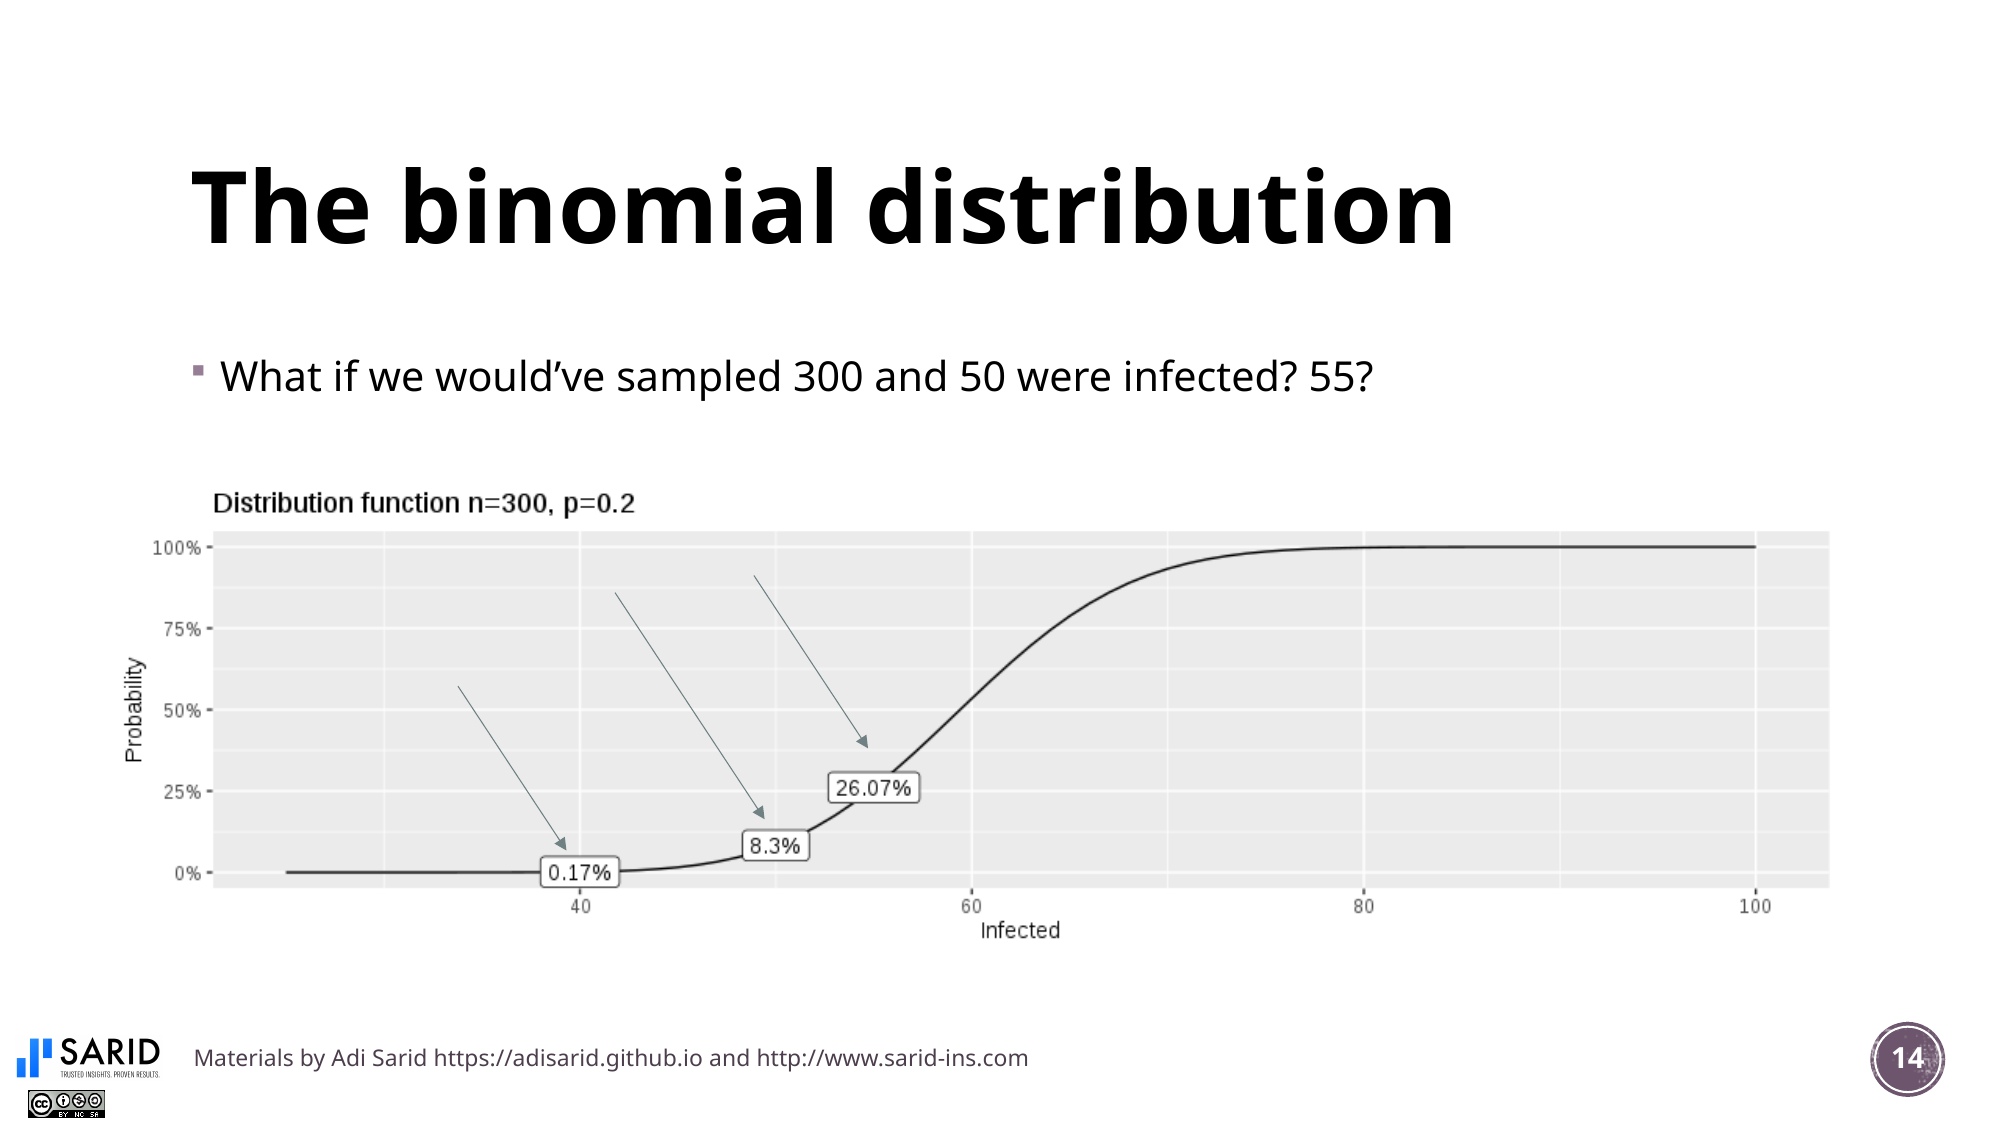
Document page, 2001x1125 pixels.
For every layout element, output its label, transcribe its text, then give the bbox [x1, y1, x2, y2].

picture [15, 1035, 163, 1081]
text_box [618, 596, 763, 817]
slide_number 14 [1855, 1028, 1961, 1089]
list What if we would’ve sampled 300 and 50 were infected? 55? [175, 348, 1826, 408]
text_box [461, 689, 564, 848]
title The binomial distribution [175, 79, 1826, 344]
picture [28, 1090, 105, 1118]
footer Materials by Adi Sarid https://adisarid.github.io and http://www.sarid-ins.com [178, 1028, 1217, 1089]
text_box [755, 578, 866, 747]
picture [115, 483, 1839, 954]
